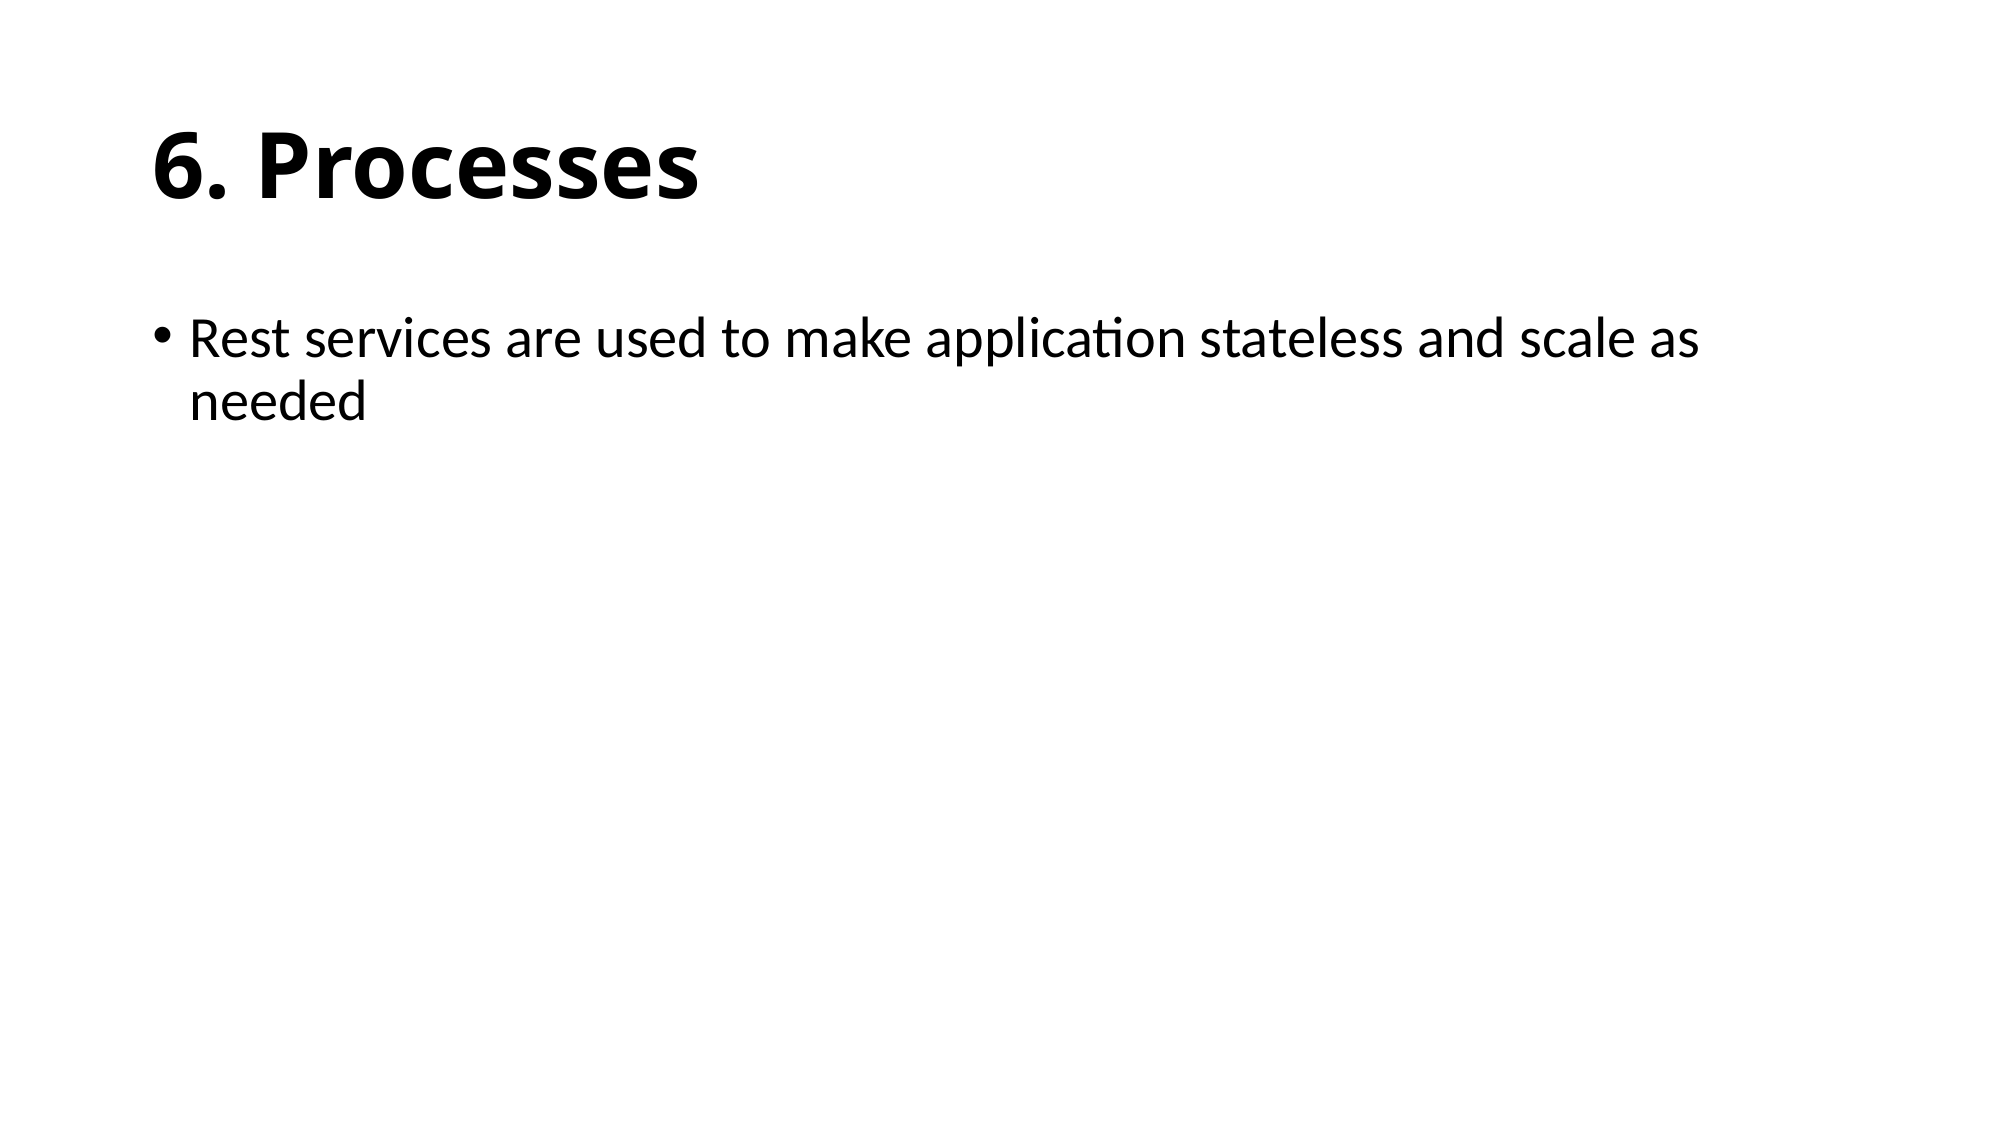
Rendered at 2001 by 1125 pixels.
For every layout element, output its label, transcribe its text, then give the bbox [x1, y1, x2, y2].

list Rest services are used to make application stateless and scale as needed [137, 299, 1863, 1014]
title 6. Processes [137, 59, 1863, 278]
